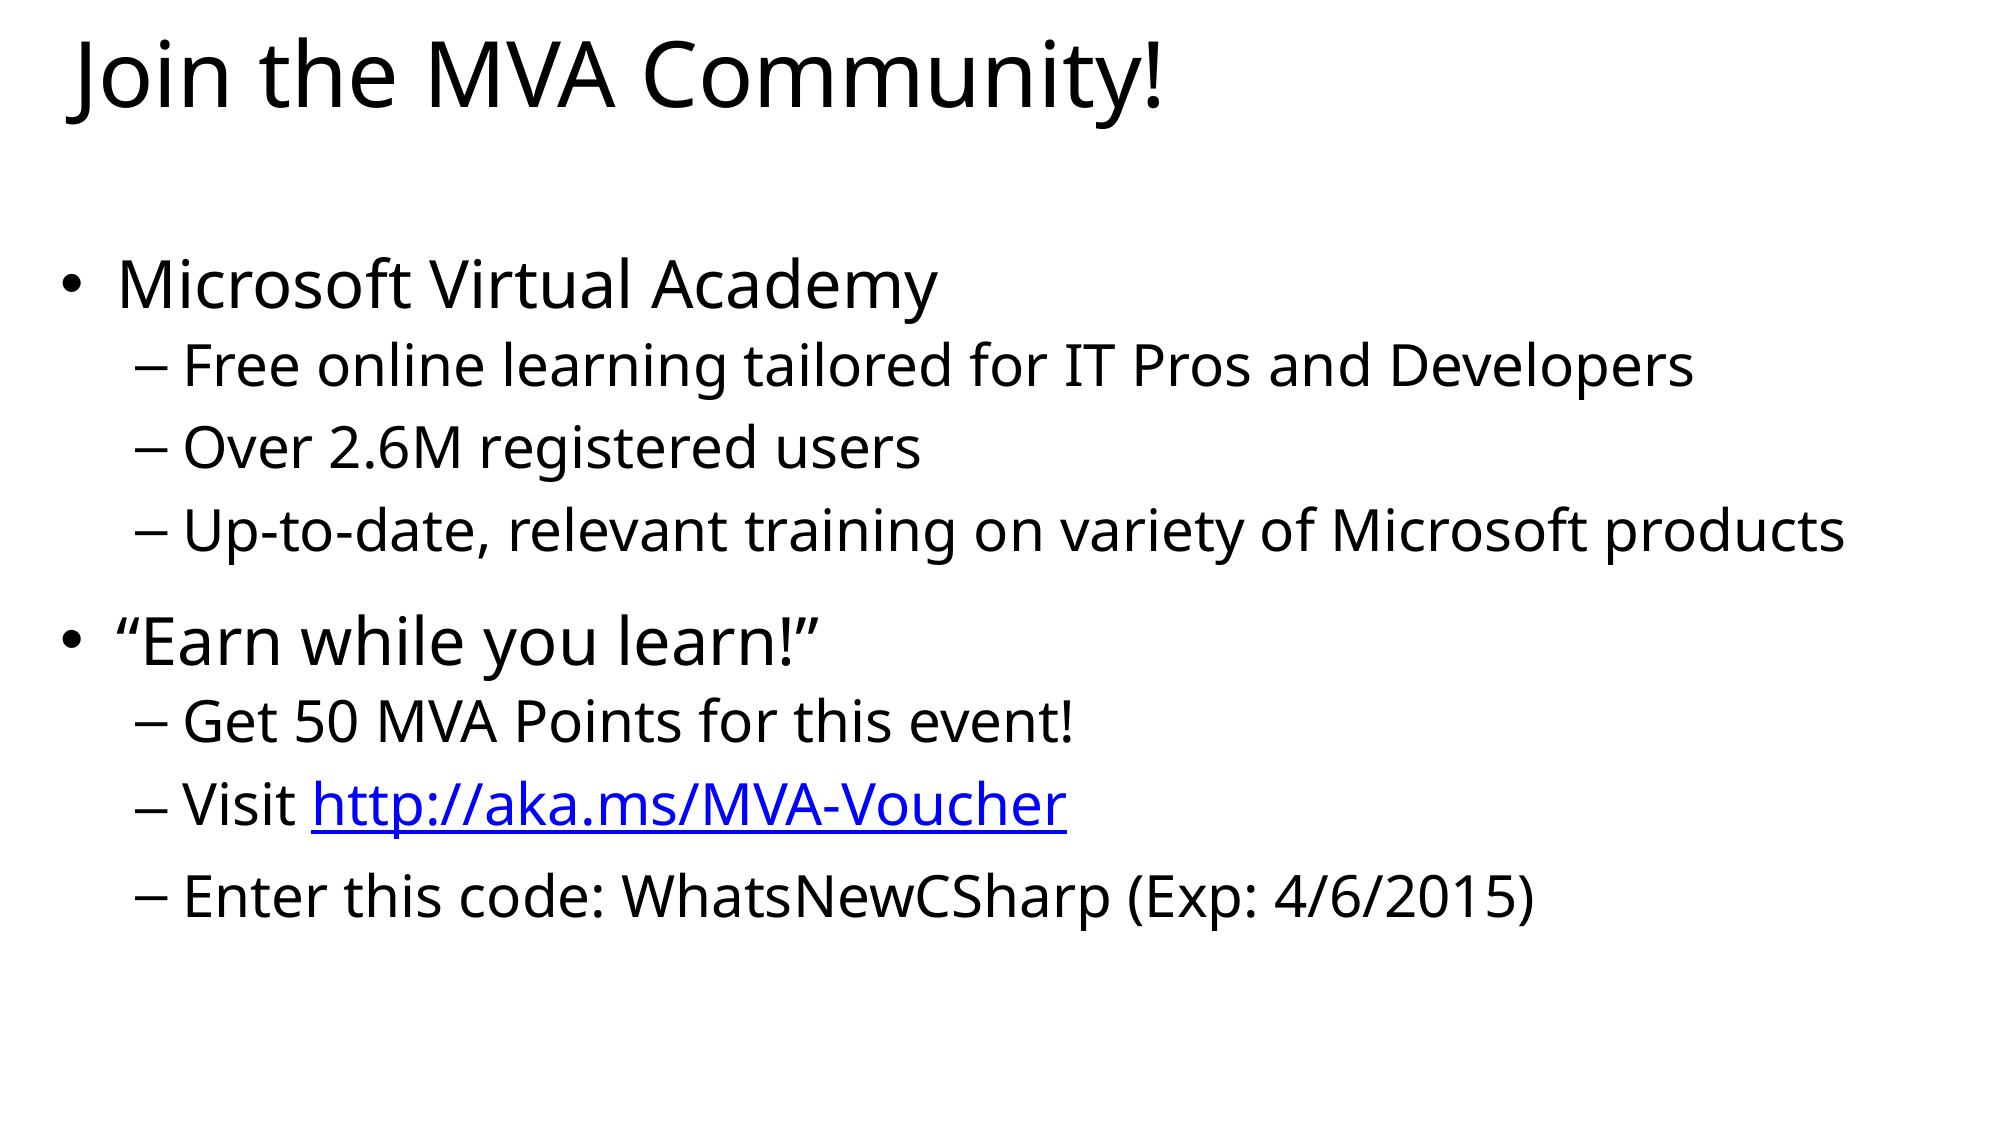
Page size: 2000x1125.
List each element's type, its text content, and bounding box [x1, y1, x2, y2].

title Join the MVA Community! [0, 30, 1812, 205]
list Microsoft Virtual Academy Free online learning tailored for IT Pros and Developers Over 2.6M registered users Up-to-date, relevant training on variety of Microsoft products “Earn while you learn!” Get 50 MVA Points for this event! Visit http://aka.ms/MVA-Voucher Enter this code: WhatsNewCSharp (Exp: 4/6/2015) [45, 234, 1936, 1102]
